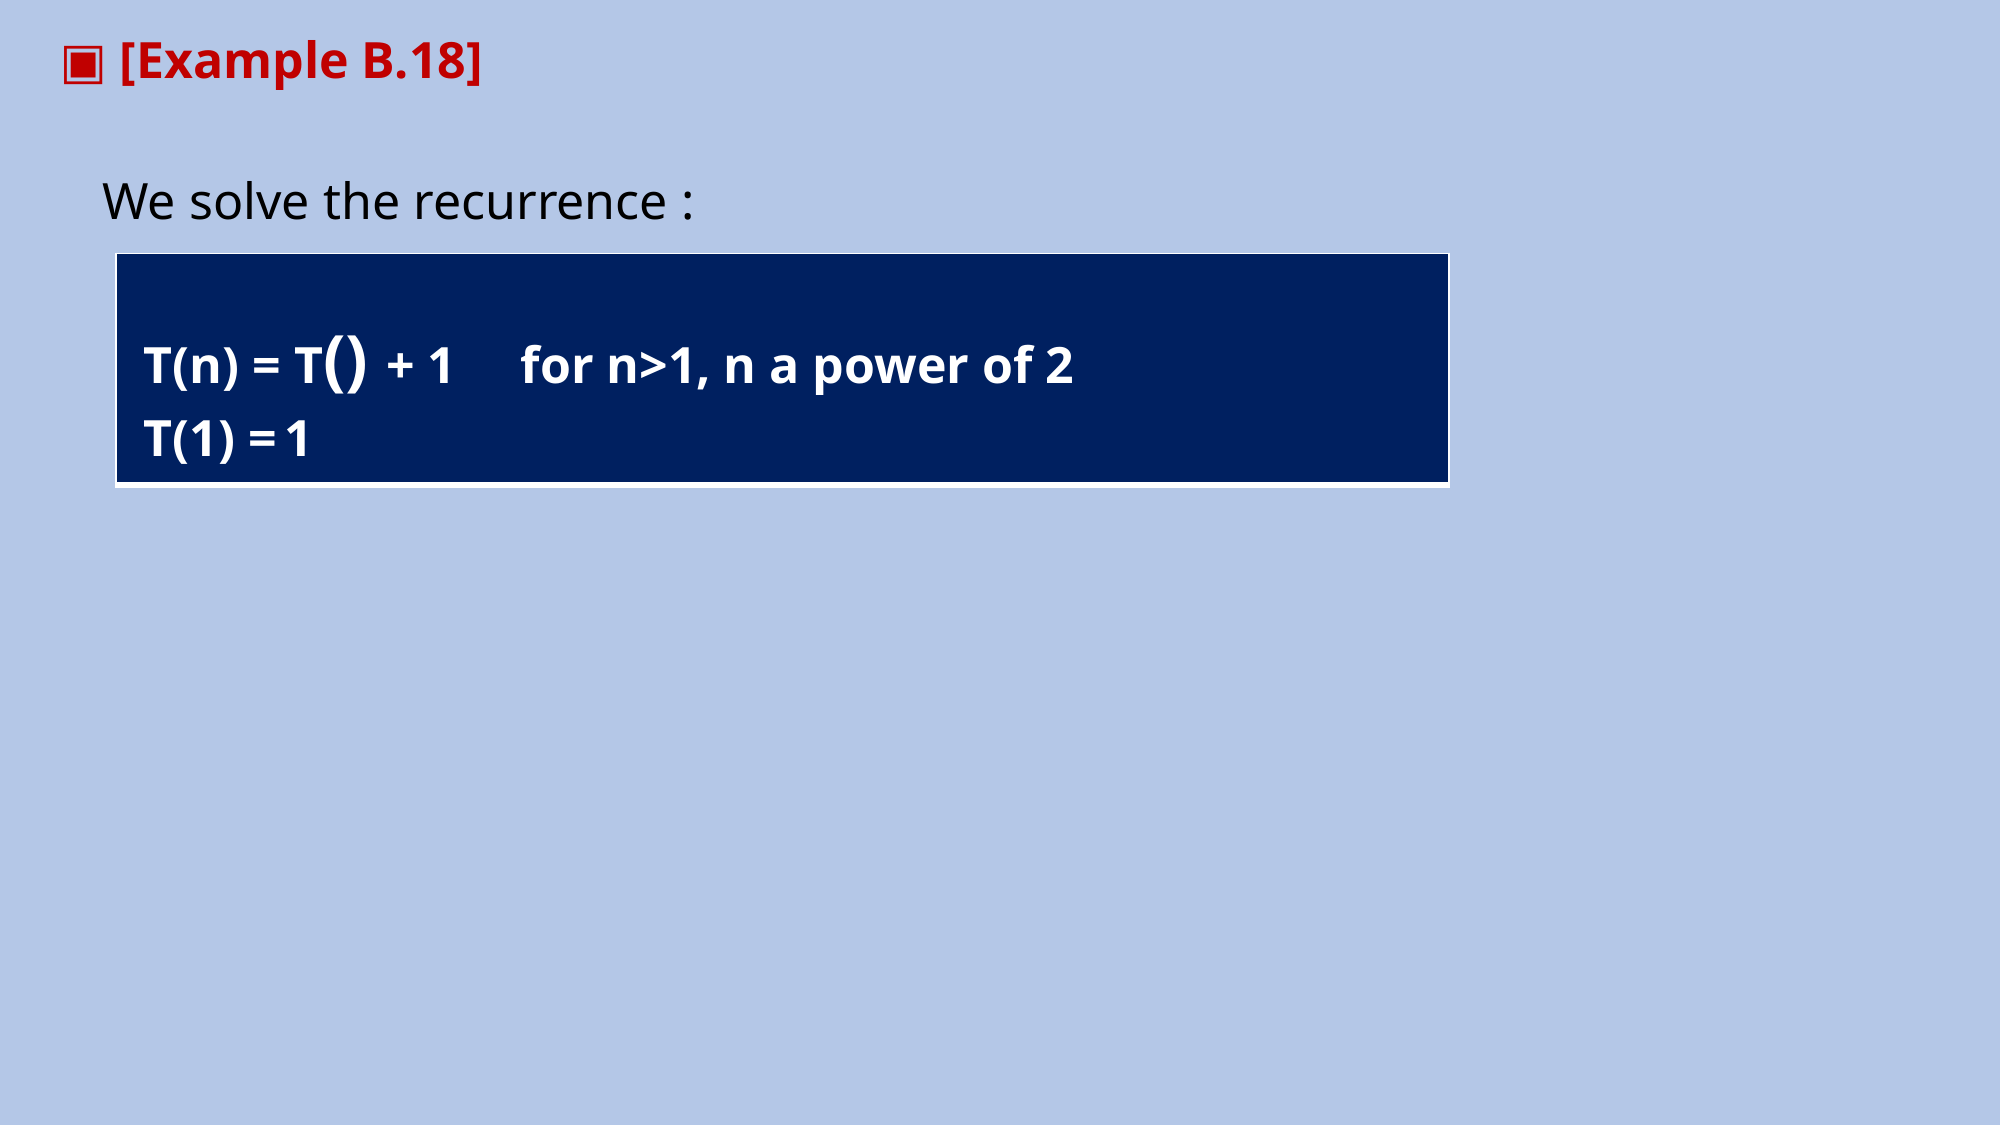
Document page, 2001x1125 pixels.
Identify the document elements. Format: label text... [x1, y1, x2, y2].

list ▣ [Example B.18] We solve the recurrence : [44, 28, 1965, 1093]
